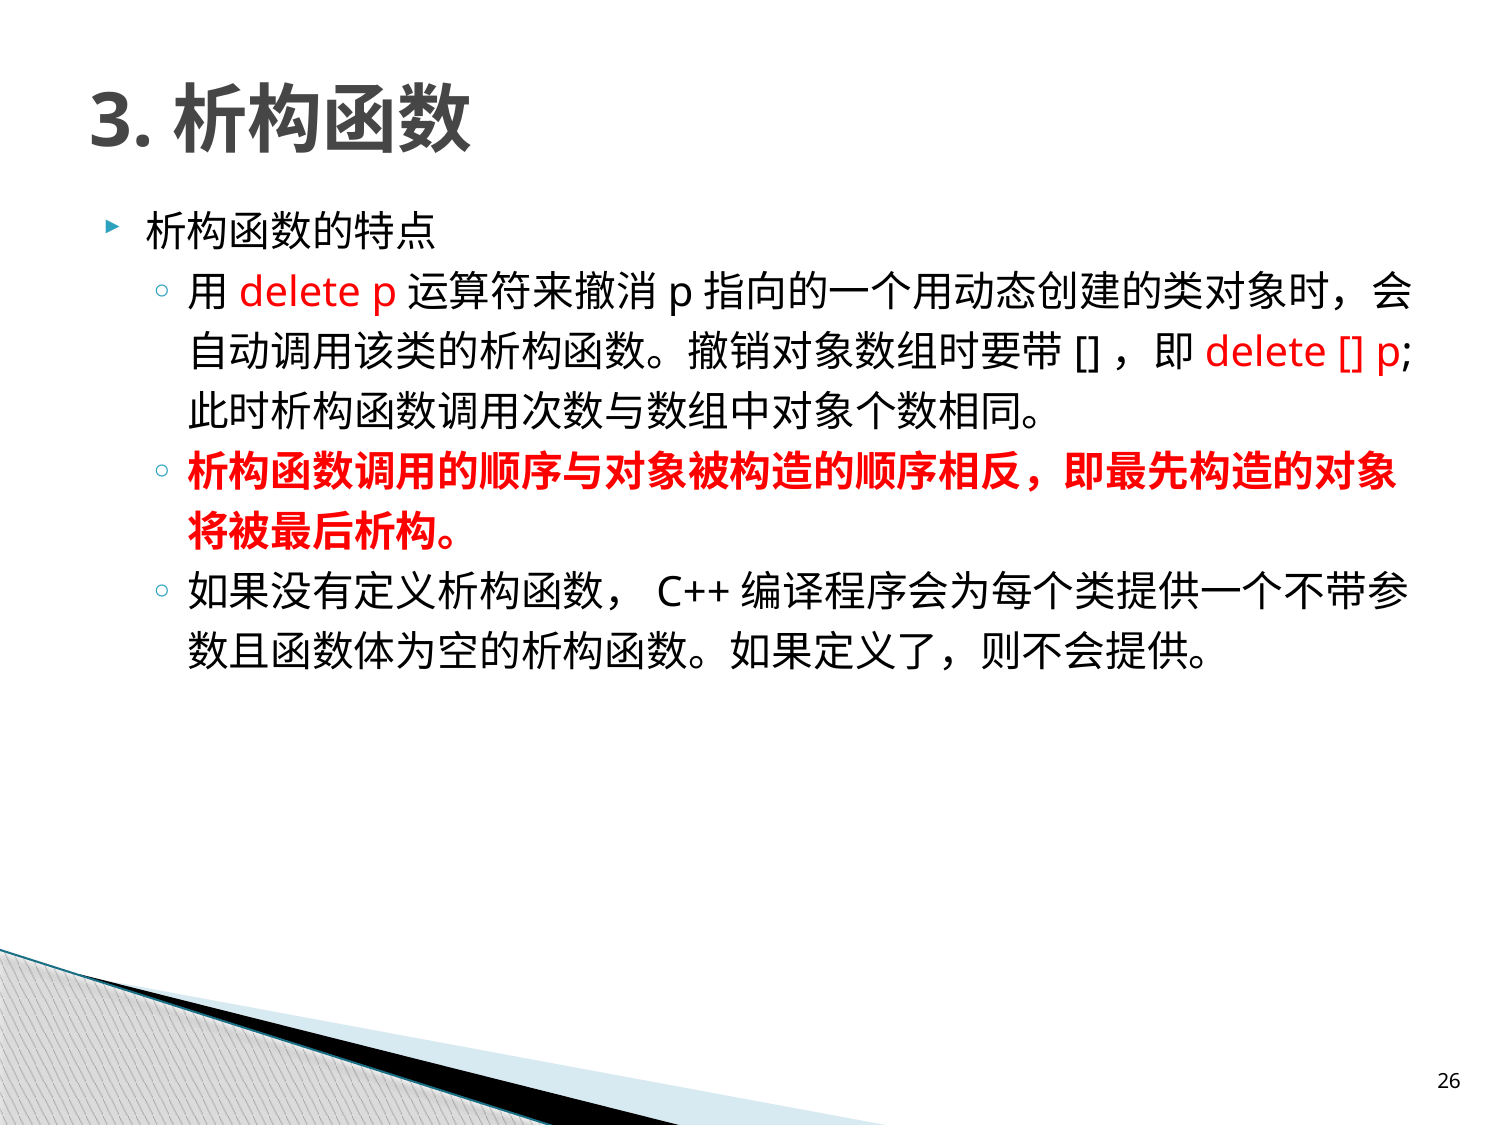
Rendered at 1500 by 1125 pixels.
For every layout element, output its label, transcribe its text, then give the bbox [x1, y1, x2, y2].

footer 26 [1089, 1042, 1476, 1103]
title 3.析构函数 [75, 45, 1425, 188]
list 析构函数的特点 用delete p运算符来撤消p指向的一个用动态创建的类对象时，会自动调用该类的析构函数。撤销对象数组时要带[]，即delete [] p;此时析构函数调用次数与数组中对象个数相同。 析构函数调用的顺序与对象被构造的顺序相反，即最先构造的对象将被最后析构。 如果没有定义析构函数，C++编译程序会为每个类提供一个不带参数且函数体为空的析构函数。如果定义了，则不会提供。 [70, 187, 1454, 927]
